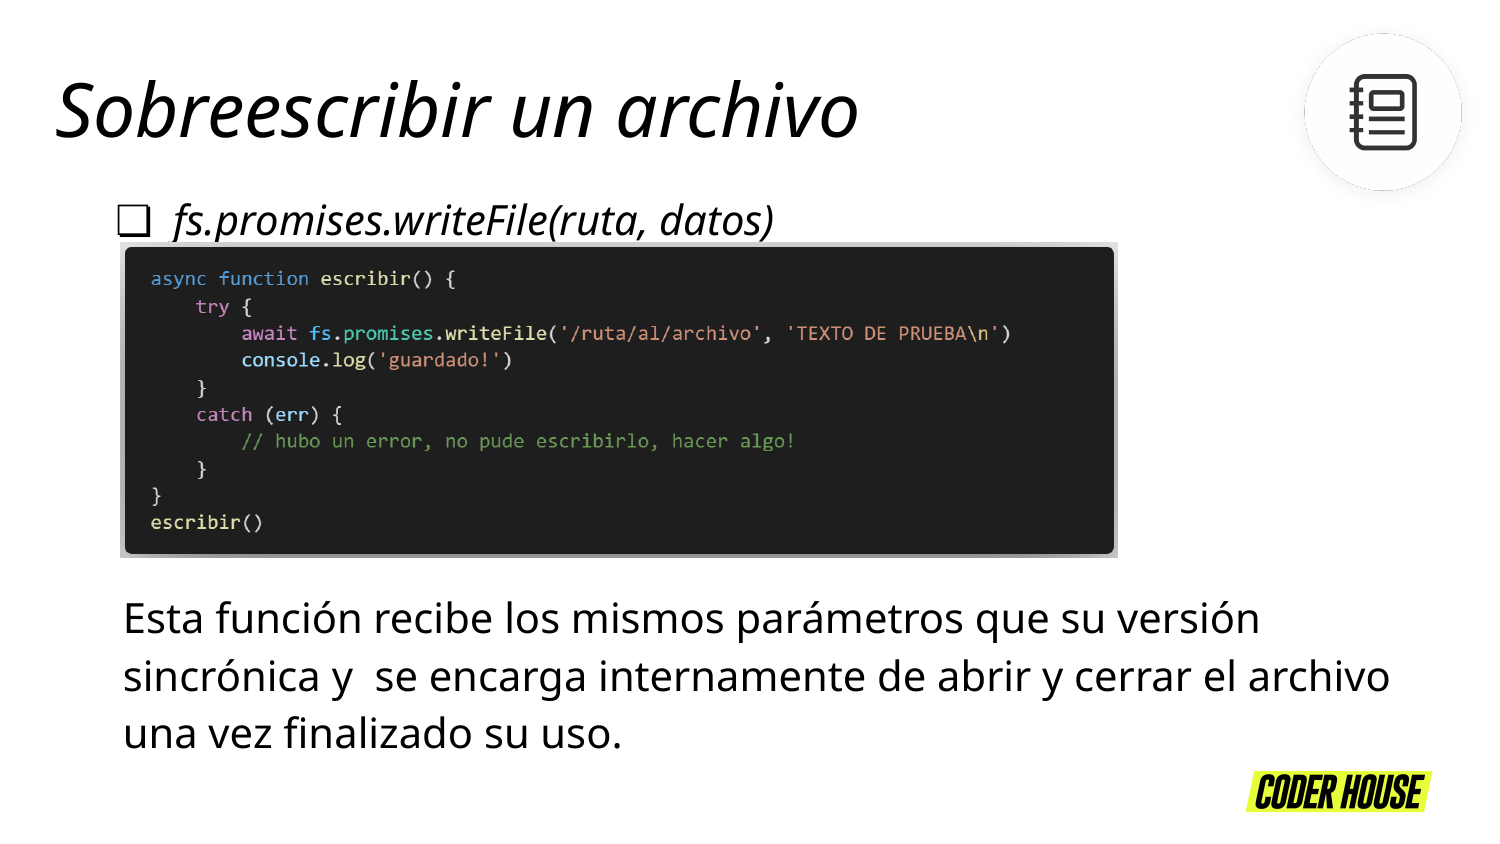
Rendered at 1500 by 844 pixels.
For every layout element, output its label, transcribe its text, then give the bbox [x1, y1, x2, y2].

picture [120, 242, 1118, 558]
text_box Sobreescribir un archivo [40, 47, 1260, 154]
picture [1241, 764, 1437, 819]
picture [1285, 14, 1481, 210]
text_box fs.promises.writeFile(ruta, datos) [83, 171, 859, 260]
text_box Esta función recibe los mismos parámetros que su versión sincrónica y se encarga internamente de abrir y cerrar el archivo una vez finalizado su uso. [107, 569, 1428, 765]
